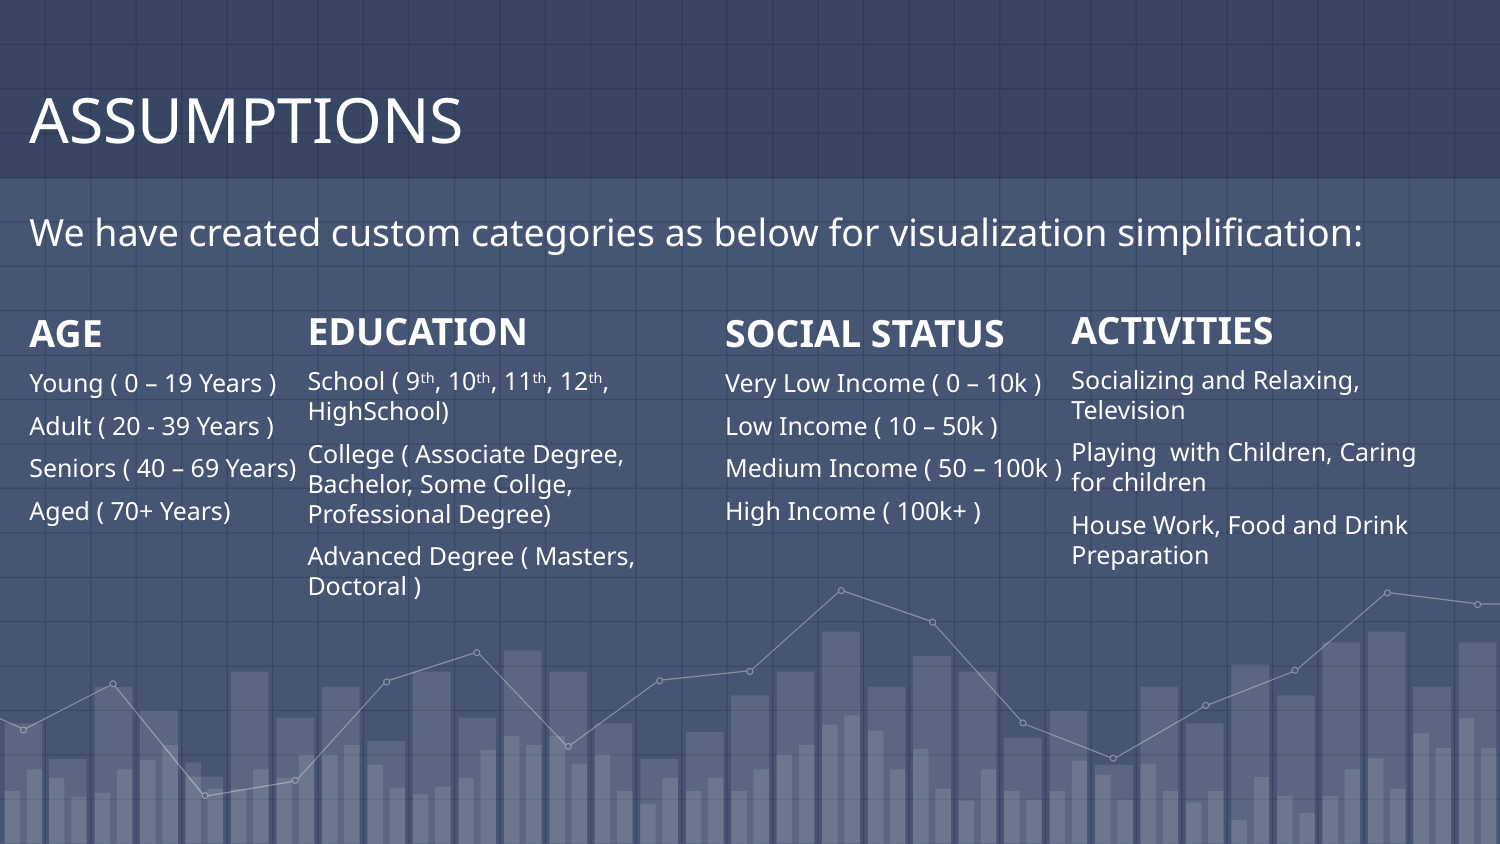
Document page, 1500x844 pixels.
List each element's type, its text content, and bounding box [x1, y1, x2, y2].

list EDUCATION School ( 9th, 10th, 11th, 12th, HighSchool) College ( Associate Degree, Bachelor, Some Collge, Professional Degree) Advanced Degree ( Masters, Doctoral ) [292, 323, 730, 558]
title ASSUMPTIONS [14, 30, 1276, 171]
text_box ACTIVITIES Socializing and Relaxing, Television Playing with Children, Caring for children House Work, Food and Drink Preparation [1056, 292, 1463, 596]
list AGE Young ( 0 – 19 Years ) Adult ( 20 - 39 Years ) Seniors ( 40 – 69 Years) Aged ( 70+ Years) [14, 323, 421, 568]
text_box We have created custom categories as below for visualization simplification: [14, 193, 1409, 323]
list SOCIAL STATUS Very Low Income ( 0 – 10k ) Low Income ( 10 – 50k ) Medium Income ( 50 – 100k ) High Income ( 100k+ ) [710, 323, 1056, 520]
